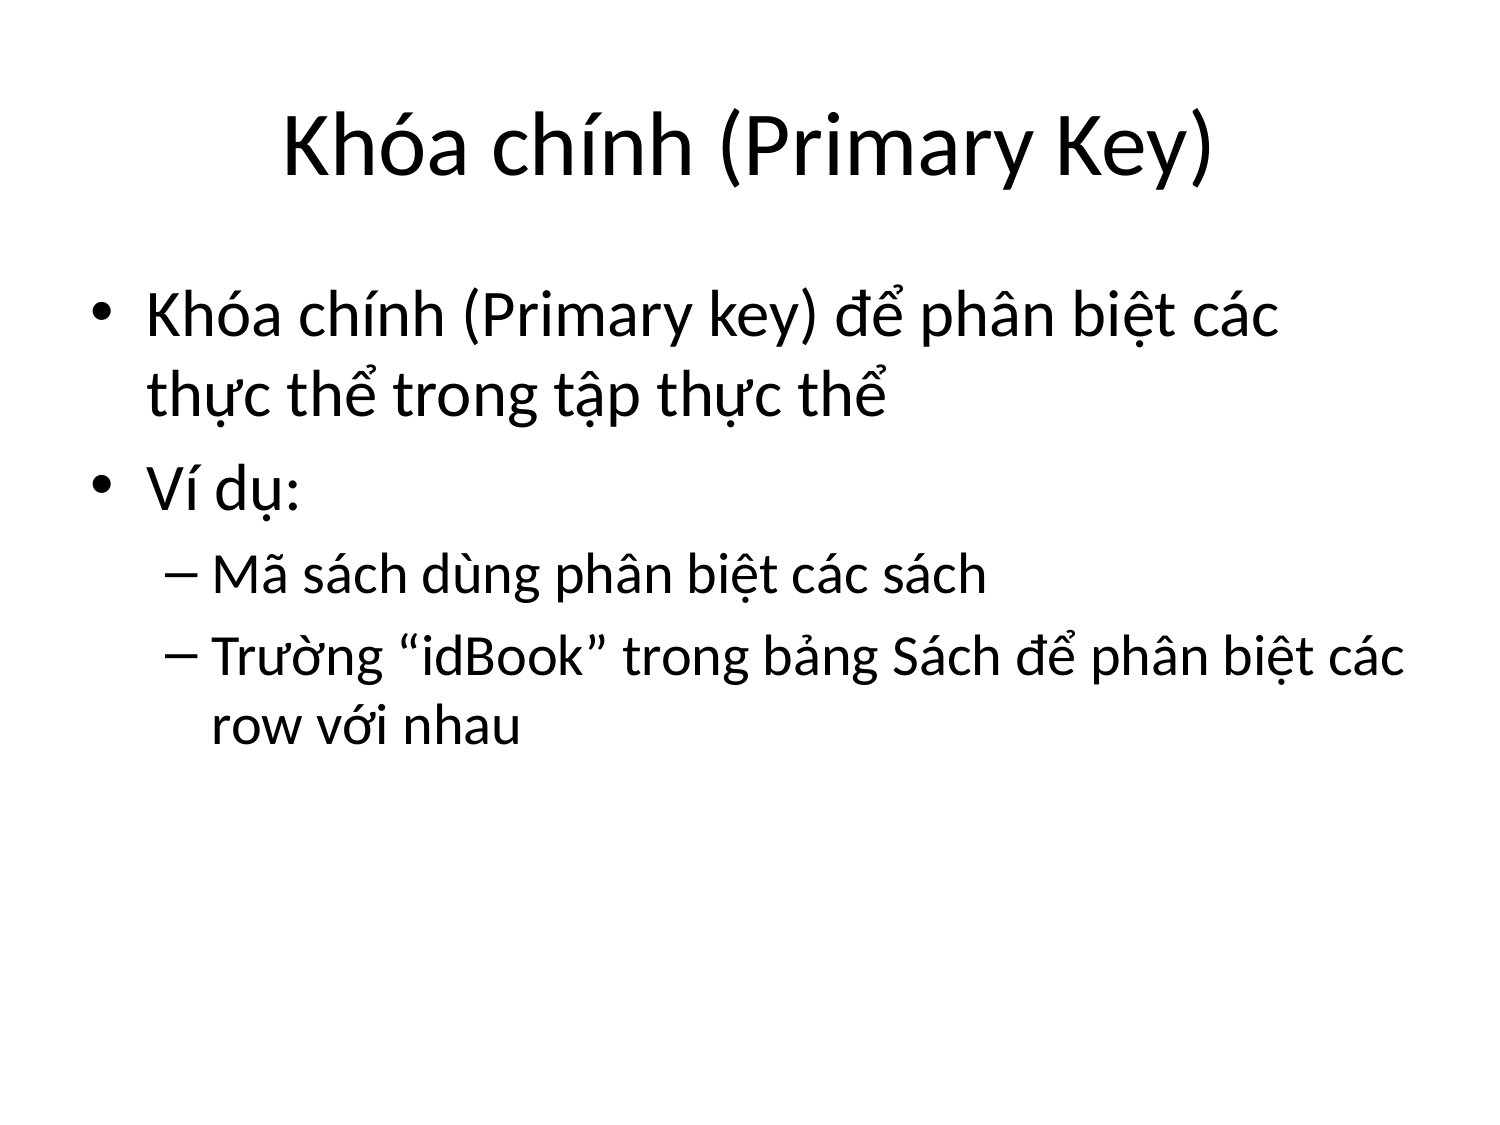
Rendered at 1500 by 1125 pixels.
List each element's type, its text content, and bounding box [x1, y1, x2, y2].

list Khóa chính (Primary key) để phân biệt các thực thể trong tập thực thể Ví dụ: Mã sách dùng phân biệt các sách Trường “idBook” trong bảng Sách để phân biệt các row với nhau [75, 262, 1425, 1005]
title Khóa chính (Primary Key) [75, 45, 1425, 233]
